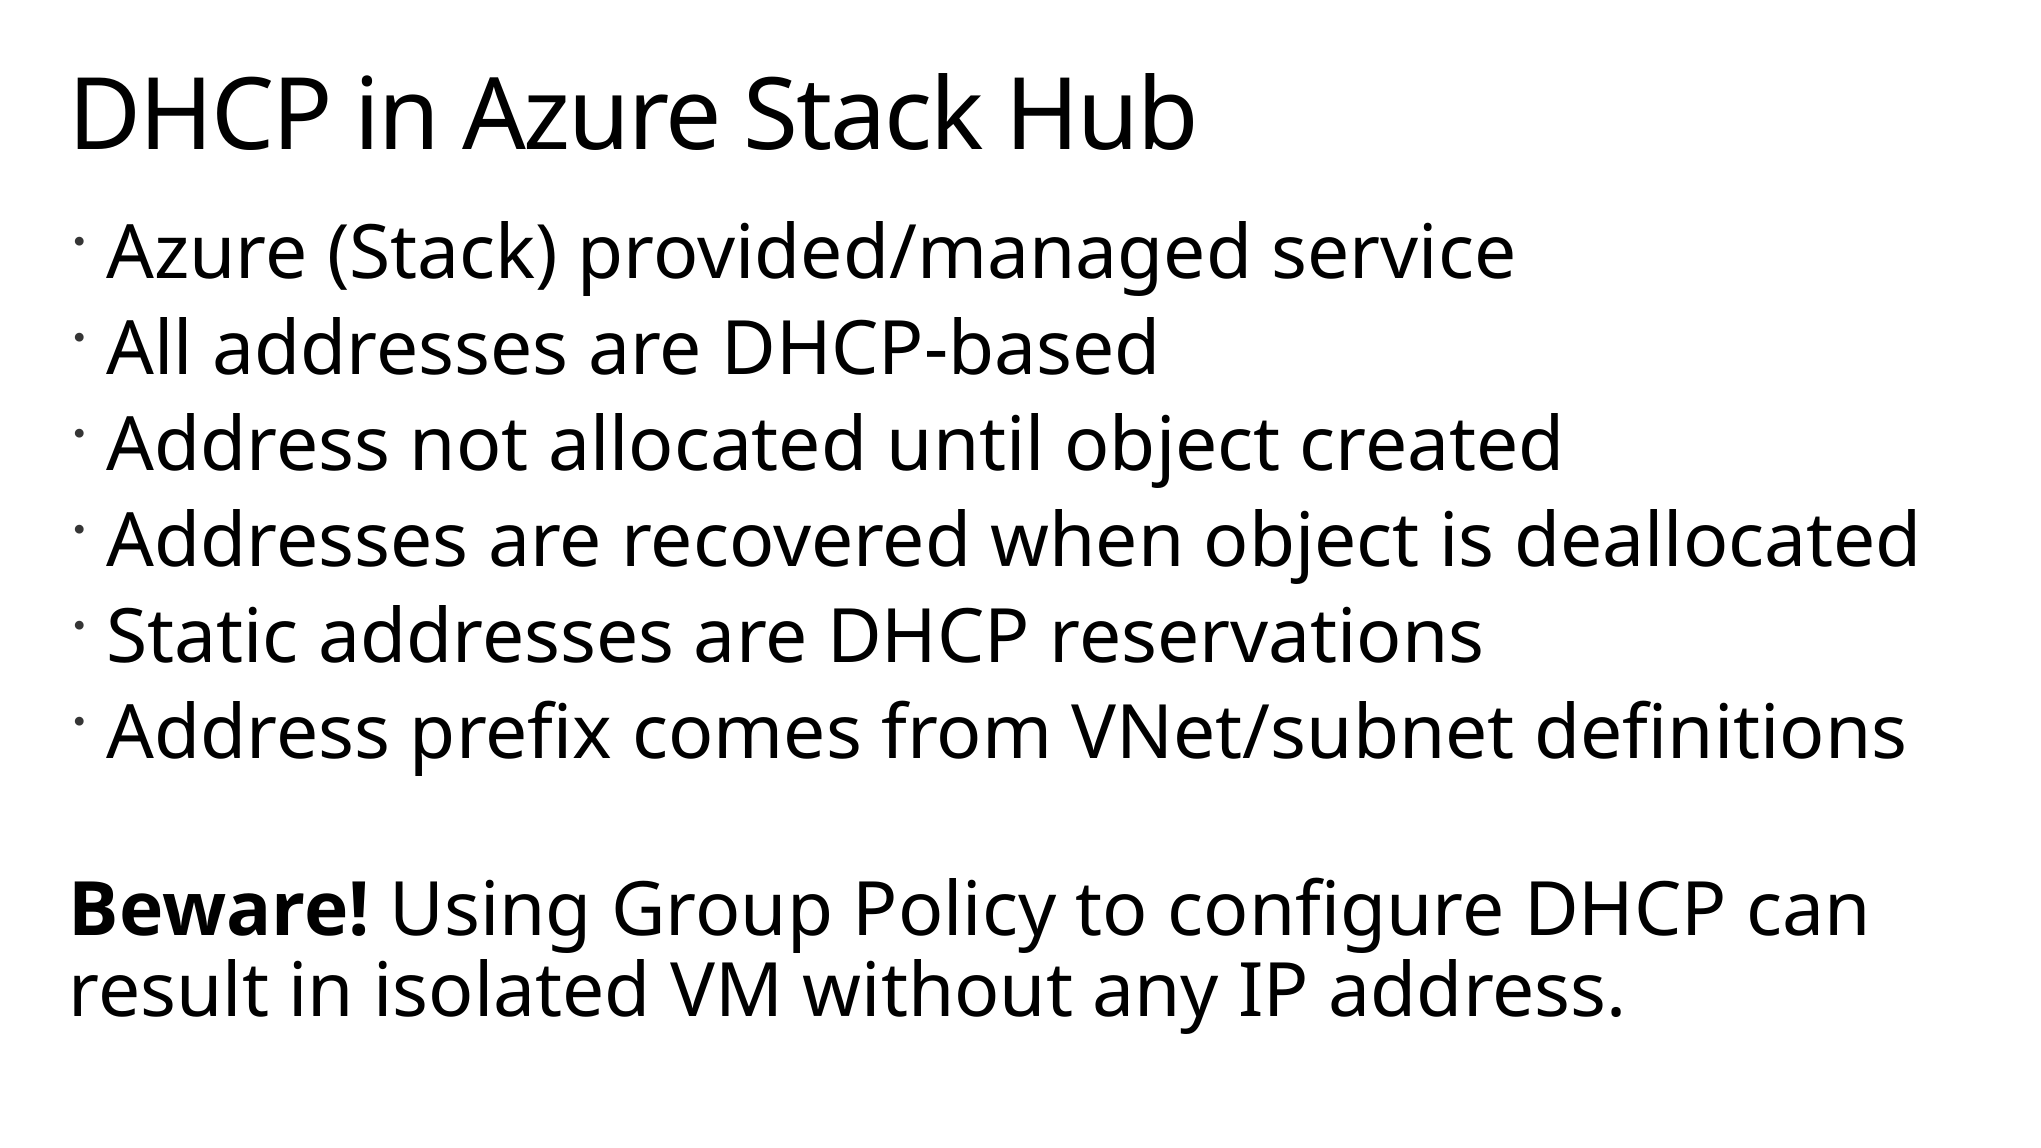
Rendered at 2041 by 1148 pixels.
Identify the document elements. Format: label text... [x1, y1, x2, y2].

list Azure (Stack) provided/managed service All addresses are DHCP-based Address not allocated until object created Addresses are recovered when object is deallocated Static addresses are DHCP reservations Address prefix comes from VNet/subnet definitions Beware! Using Group Policy to configure DHCP can result in isolated VM without any IP address. [45, 198, 1996, 1075]
title DHCP in Azure Stack Hub [45, 48, 1996, 198]
